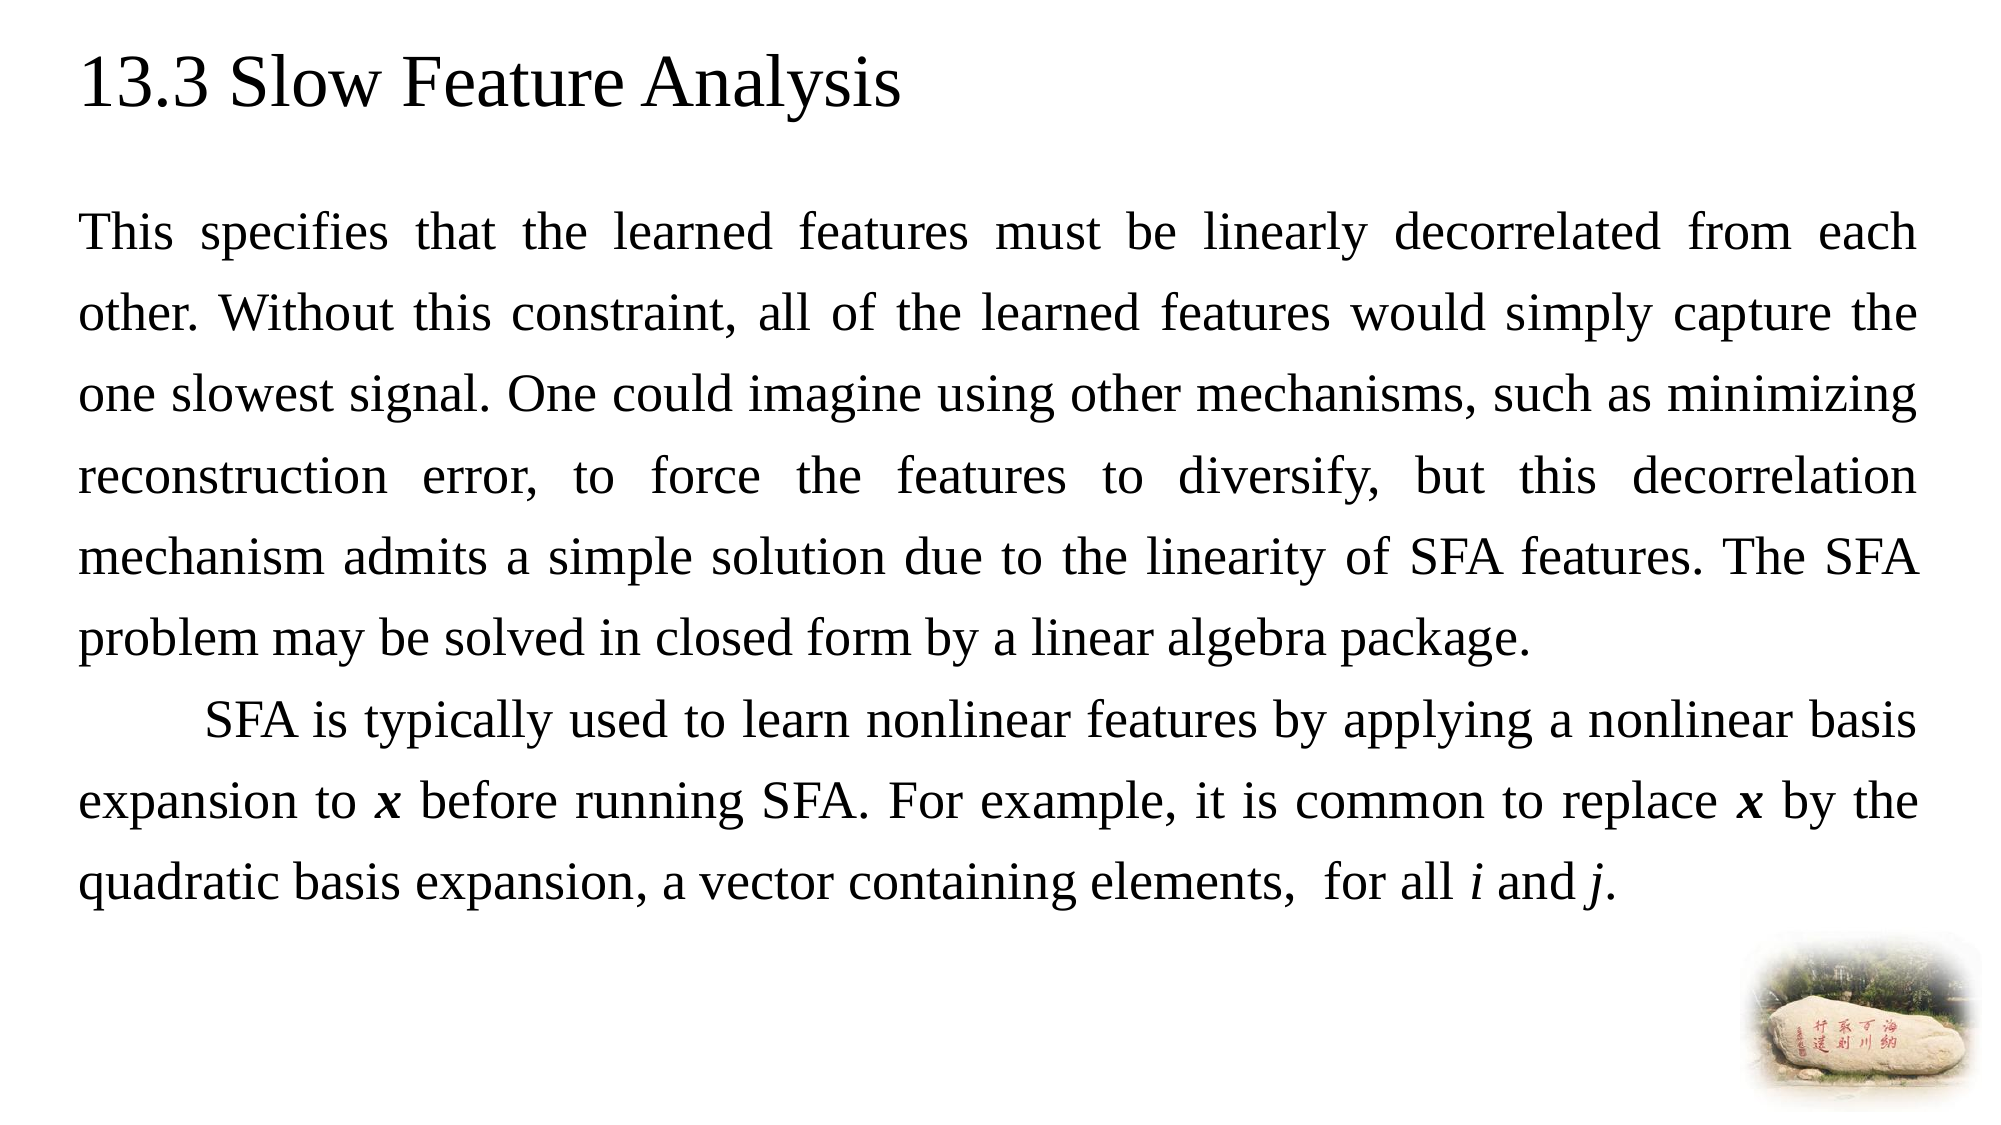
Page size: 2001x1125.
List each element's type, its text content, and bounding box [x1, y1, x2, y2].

picture [1740, 927, 1985, 1112]
title 13.3 Slow Feature Analysis [63, 21, 1936, 142]
